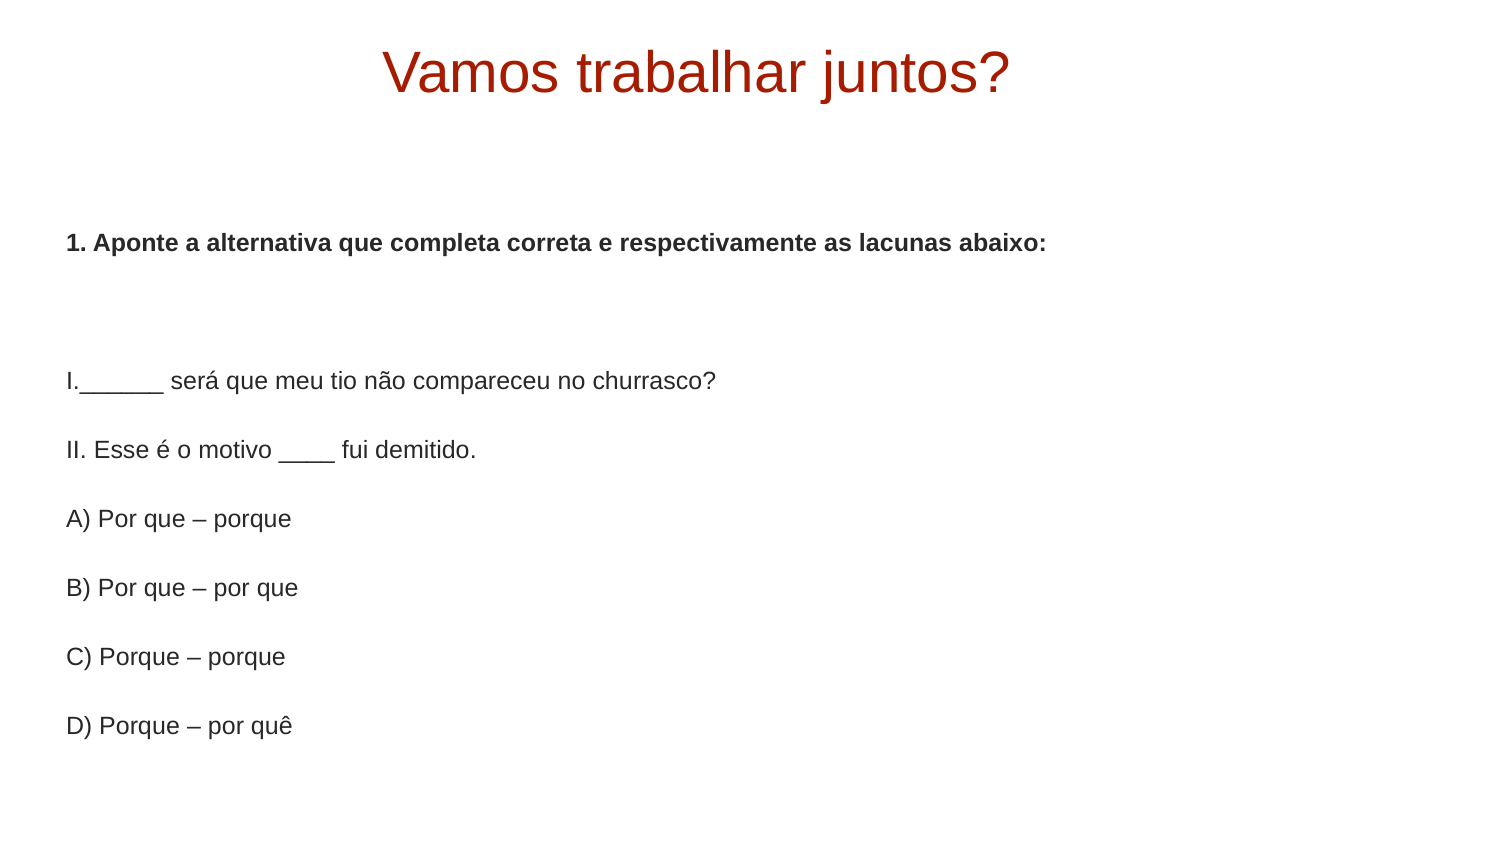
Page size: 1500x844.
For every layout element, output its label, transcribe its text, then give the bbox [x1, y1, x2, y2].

list 1. Aponte a alternativa que completa correta e respectivamente as lacunas abaixo: I.______ será que meu tio não compareceu no churrasco? II. Esse é o motivo ____ fui demitido. A) Por que – porque B) Por que – por que C) Porque – porque D) Porque – por quê [51, 189, 1449, 804]
title Vamos trabalhar juntos? [367, 18, 1060, 113]
